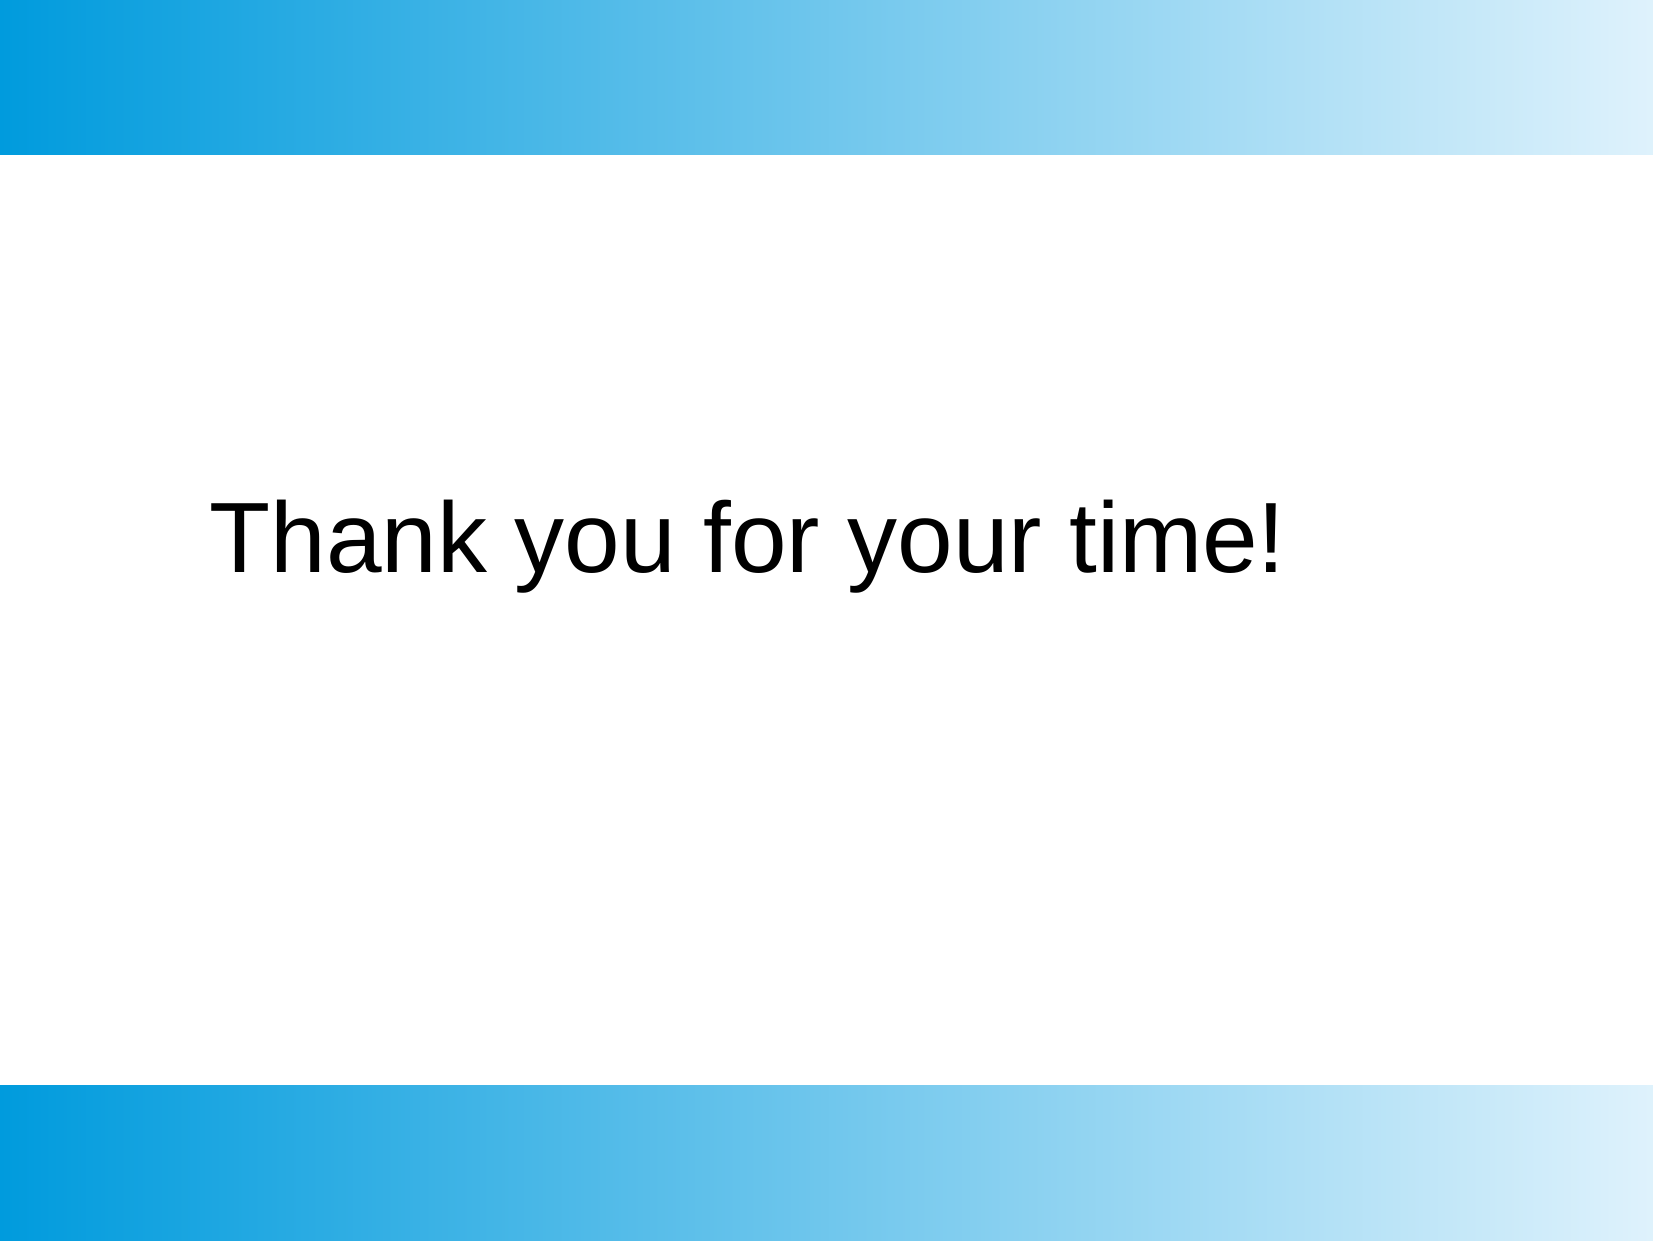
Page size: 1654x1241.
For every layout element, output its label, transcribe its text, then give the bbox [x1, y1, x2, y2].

text_box Thank you for your time! [194, 465, 1455, 600]
